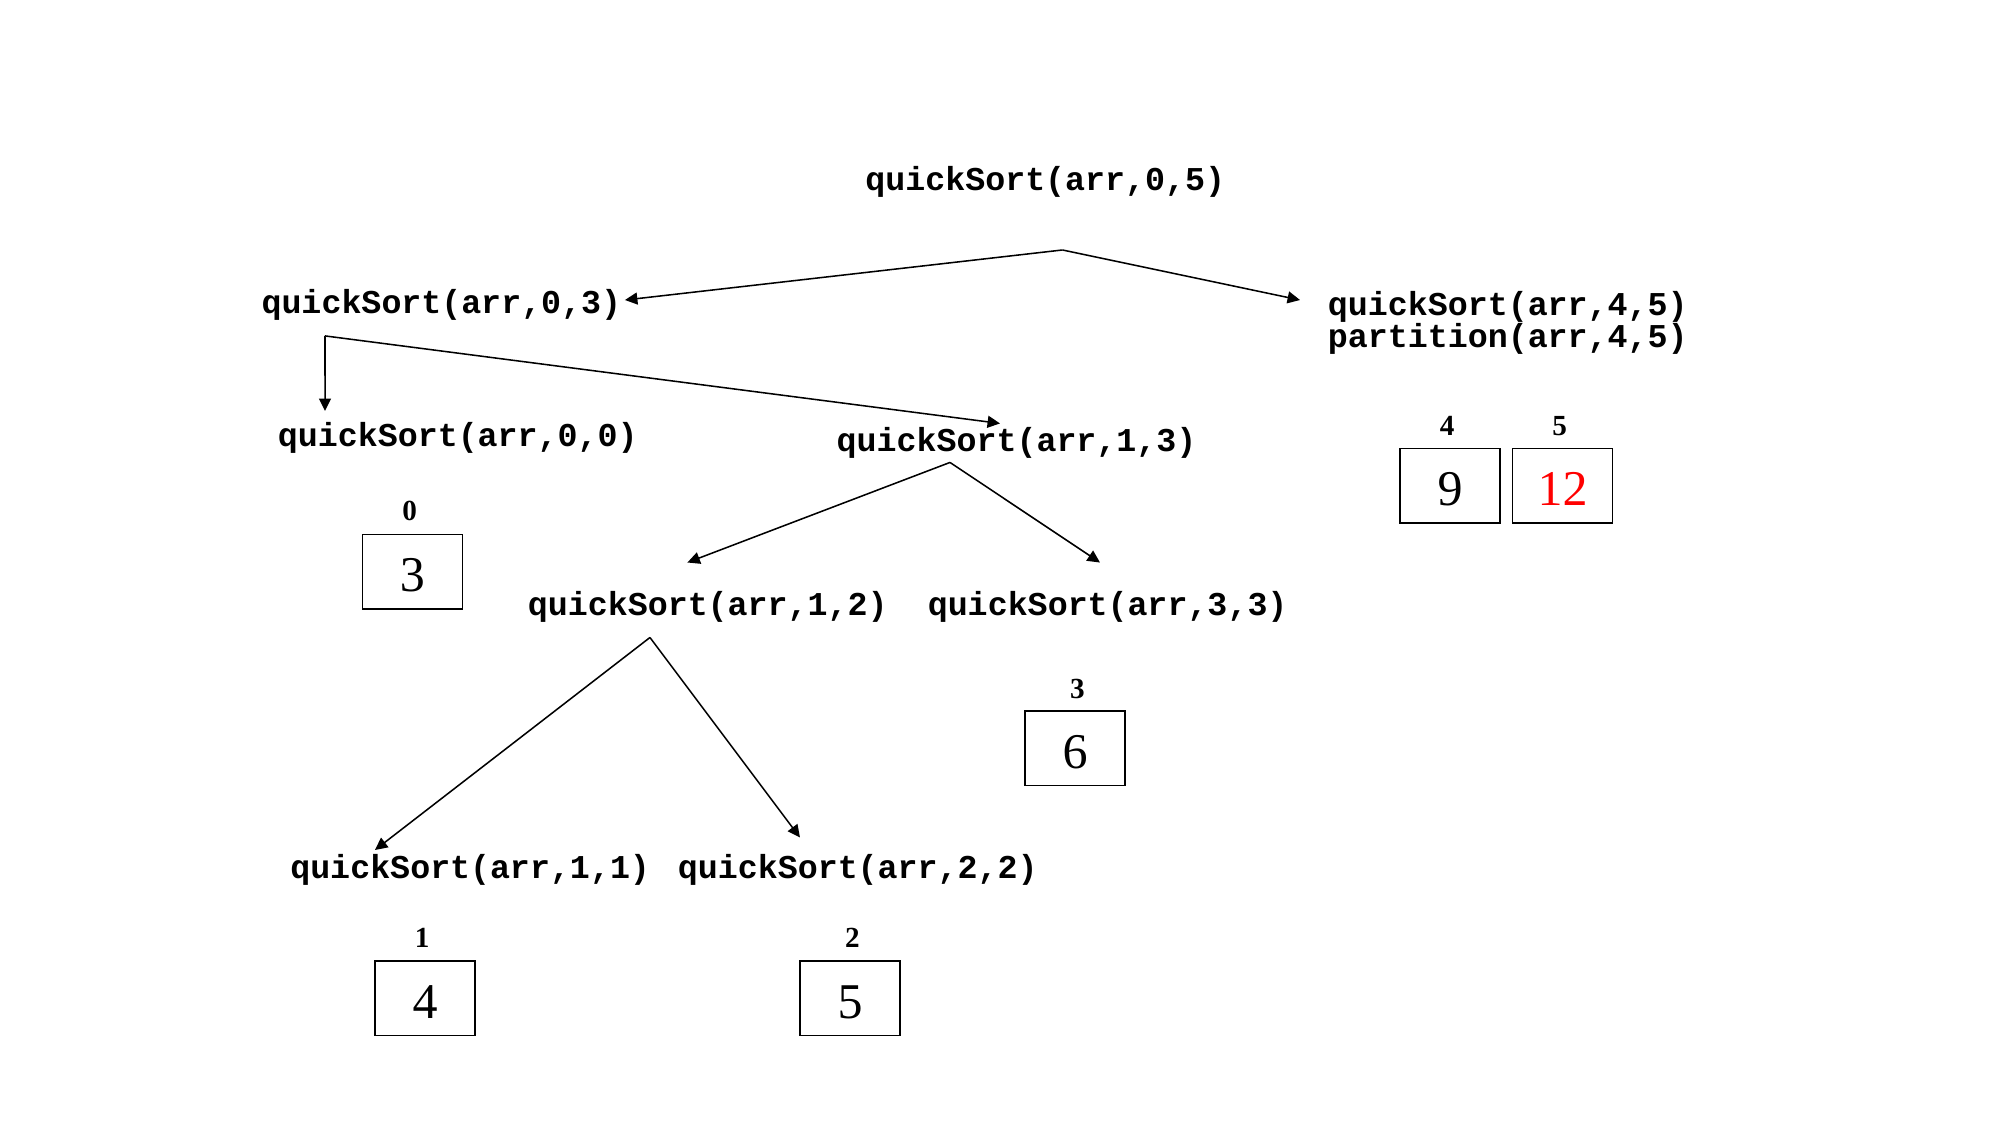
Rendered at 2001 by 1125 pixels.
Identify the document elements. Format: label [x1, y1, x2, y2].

text_box [246, 249, 1300, 328]
text_box [1400, 398, 1500, 524]
text_box [913, 574, 1303, 630]
text_box [850, 149, 1241, 205]
text_box [1512, 398, 1613, 524]
text_box [1313, 274, 1703, 362]
text_box [1025, 662, 1125, 786]
text_box [800, 910, 900, 1036]
text_box [362, 484, 463, 610]
text_box [375, 910, 475, 1036]
text_box [263, 335, 1212, 564]
text_box [275, 637, 1053, 893]
text_box [513, 574, 903, 630]
